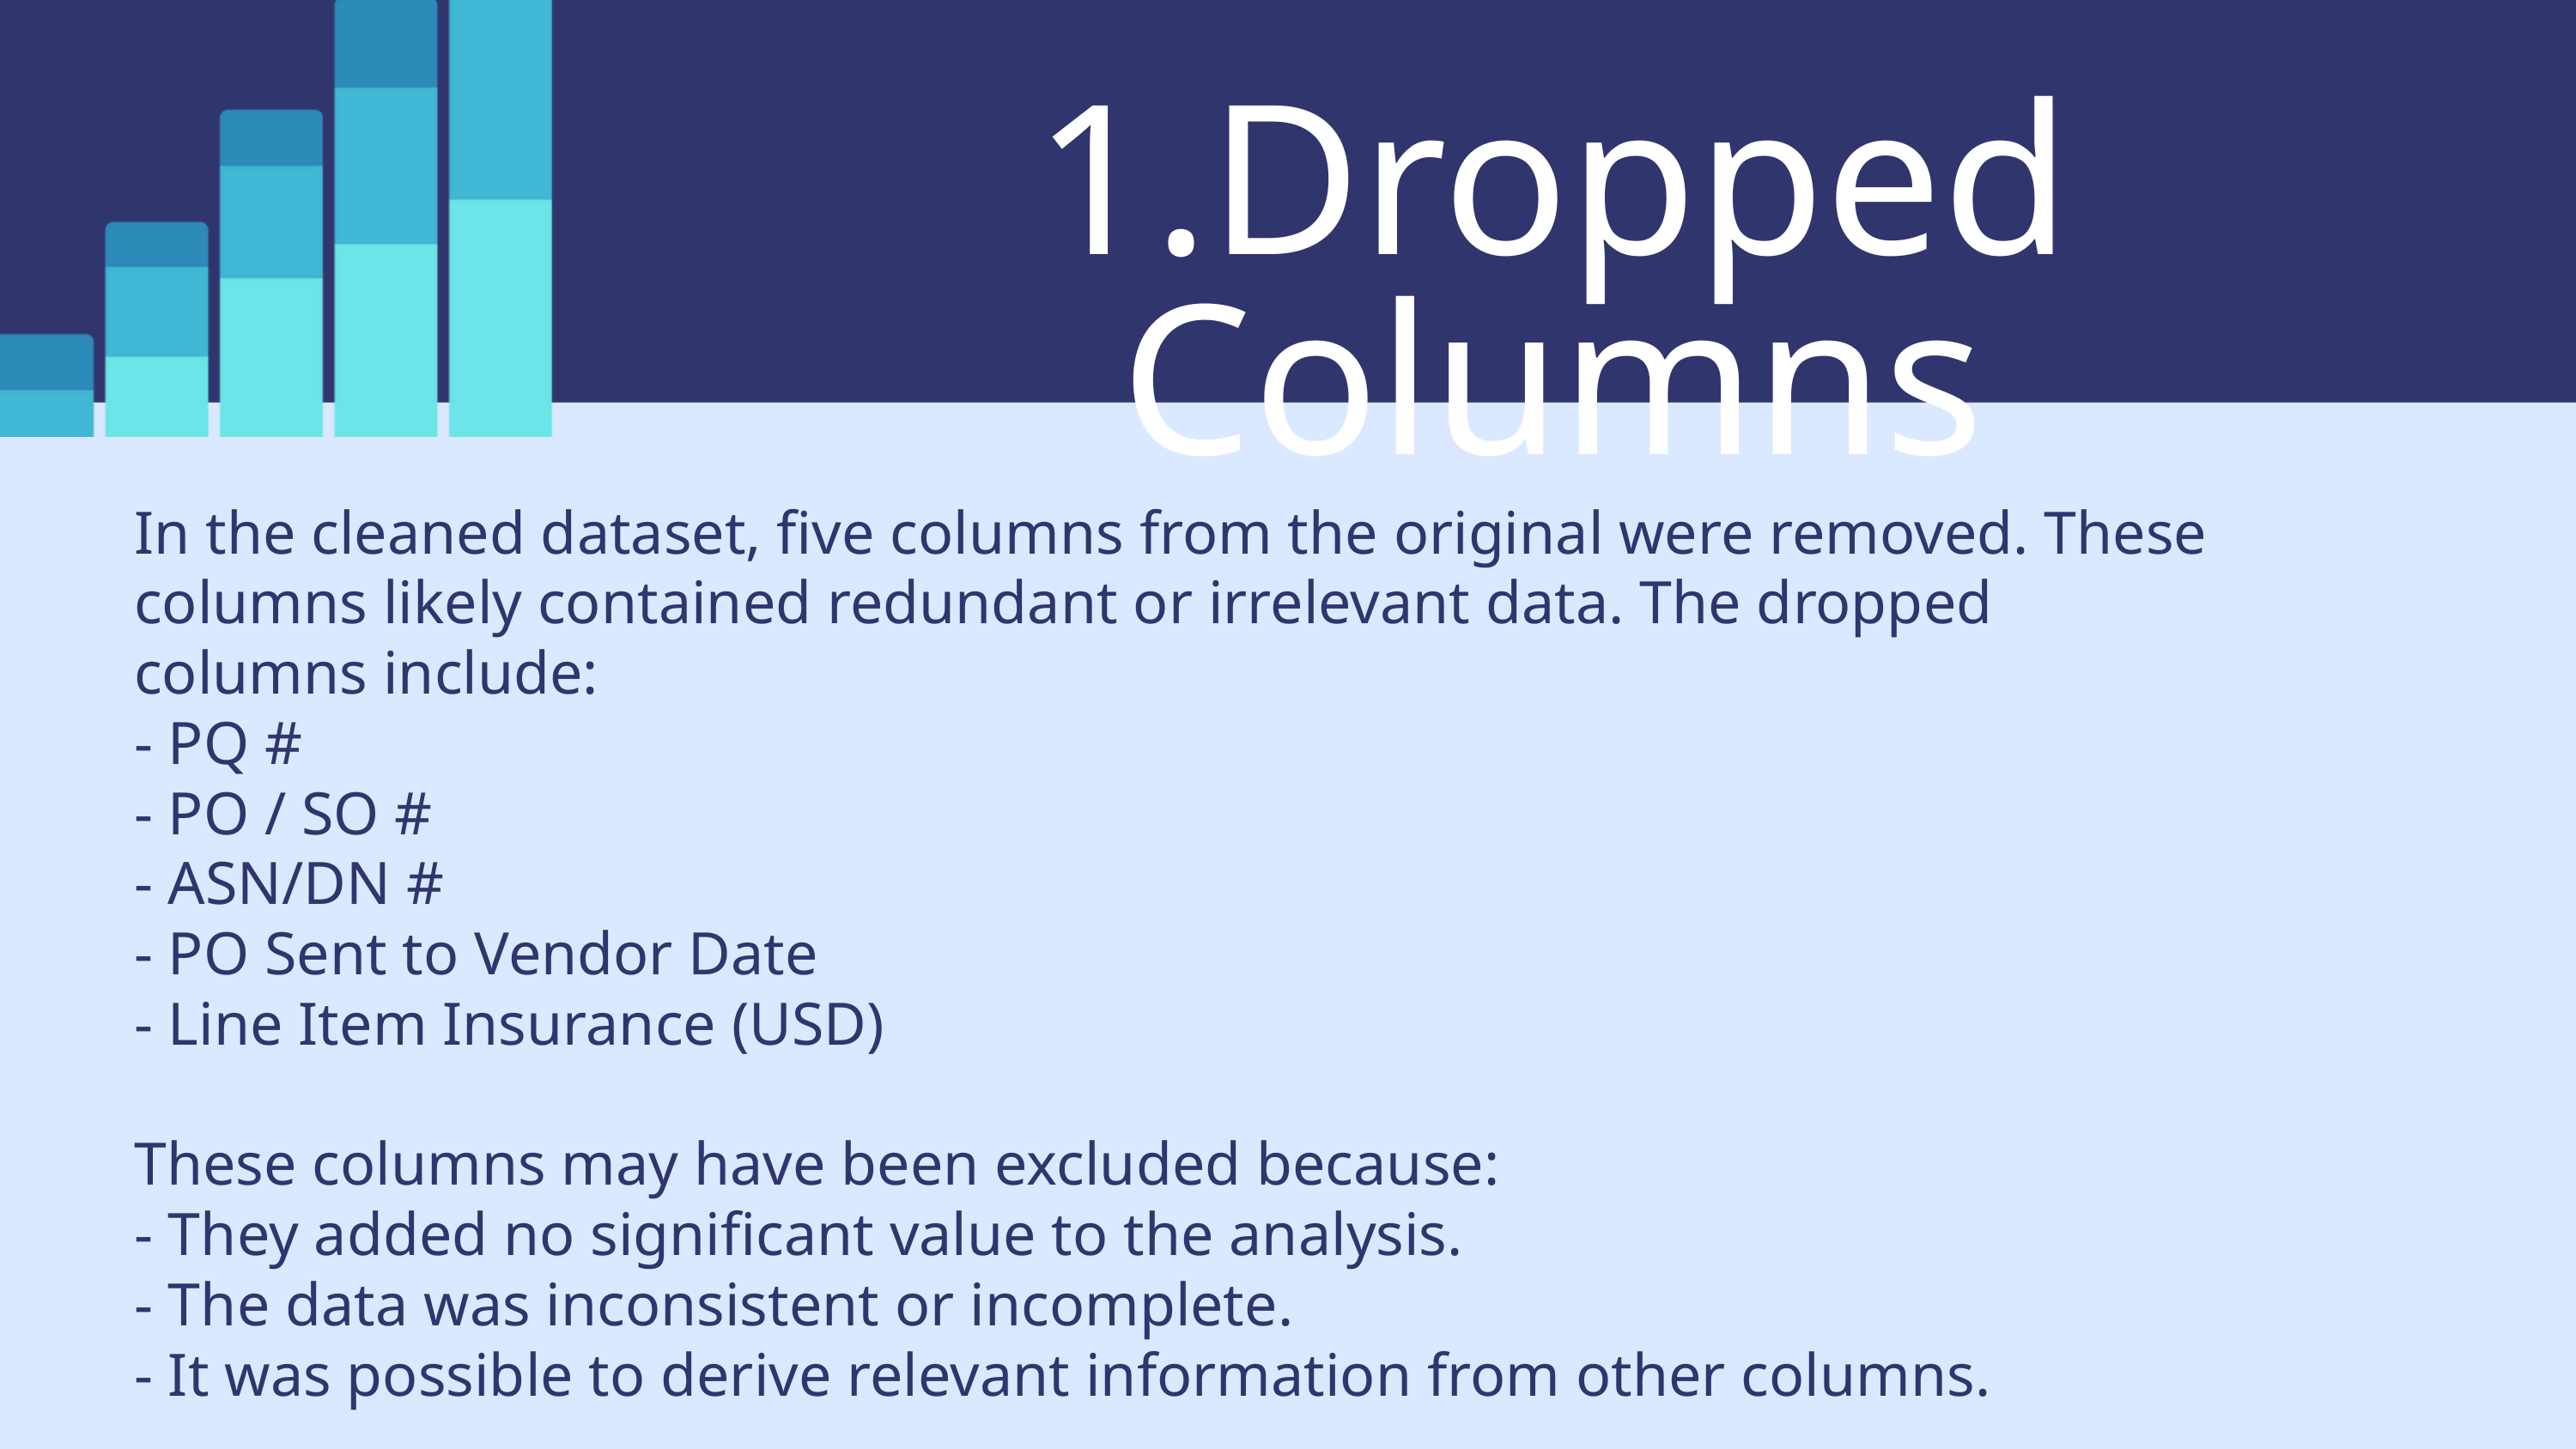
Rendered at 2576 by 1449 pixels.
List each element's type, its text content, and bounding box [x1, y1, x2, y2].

text_box In the cleaned dataset, five columns from the original were removed. These columns likely contained redundant or irrelevant data. The dropped columns include: - PQ # - PO / SO # - ASN/DN # - PO Sent to Vendor Date - Line Item Insurance (USD) These columns may have been excluded because: - They added no significant value to the analysis. - The data was inconsistent or incomplete. - It was possible to derive relevant information from other columns. [134, 495, 2230, 1408]
text_box [609, 0, 2576, 403]
text_box [0, 0, 609, 437]
text_box 1.Dropped Columns [793, 96, 2312, 496]
